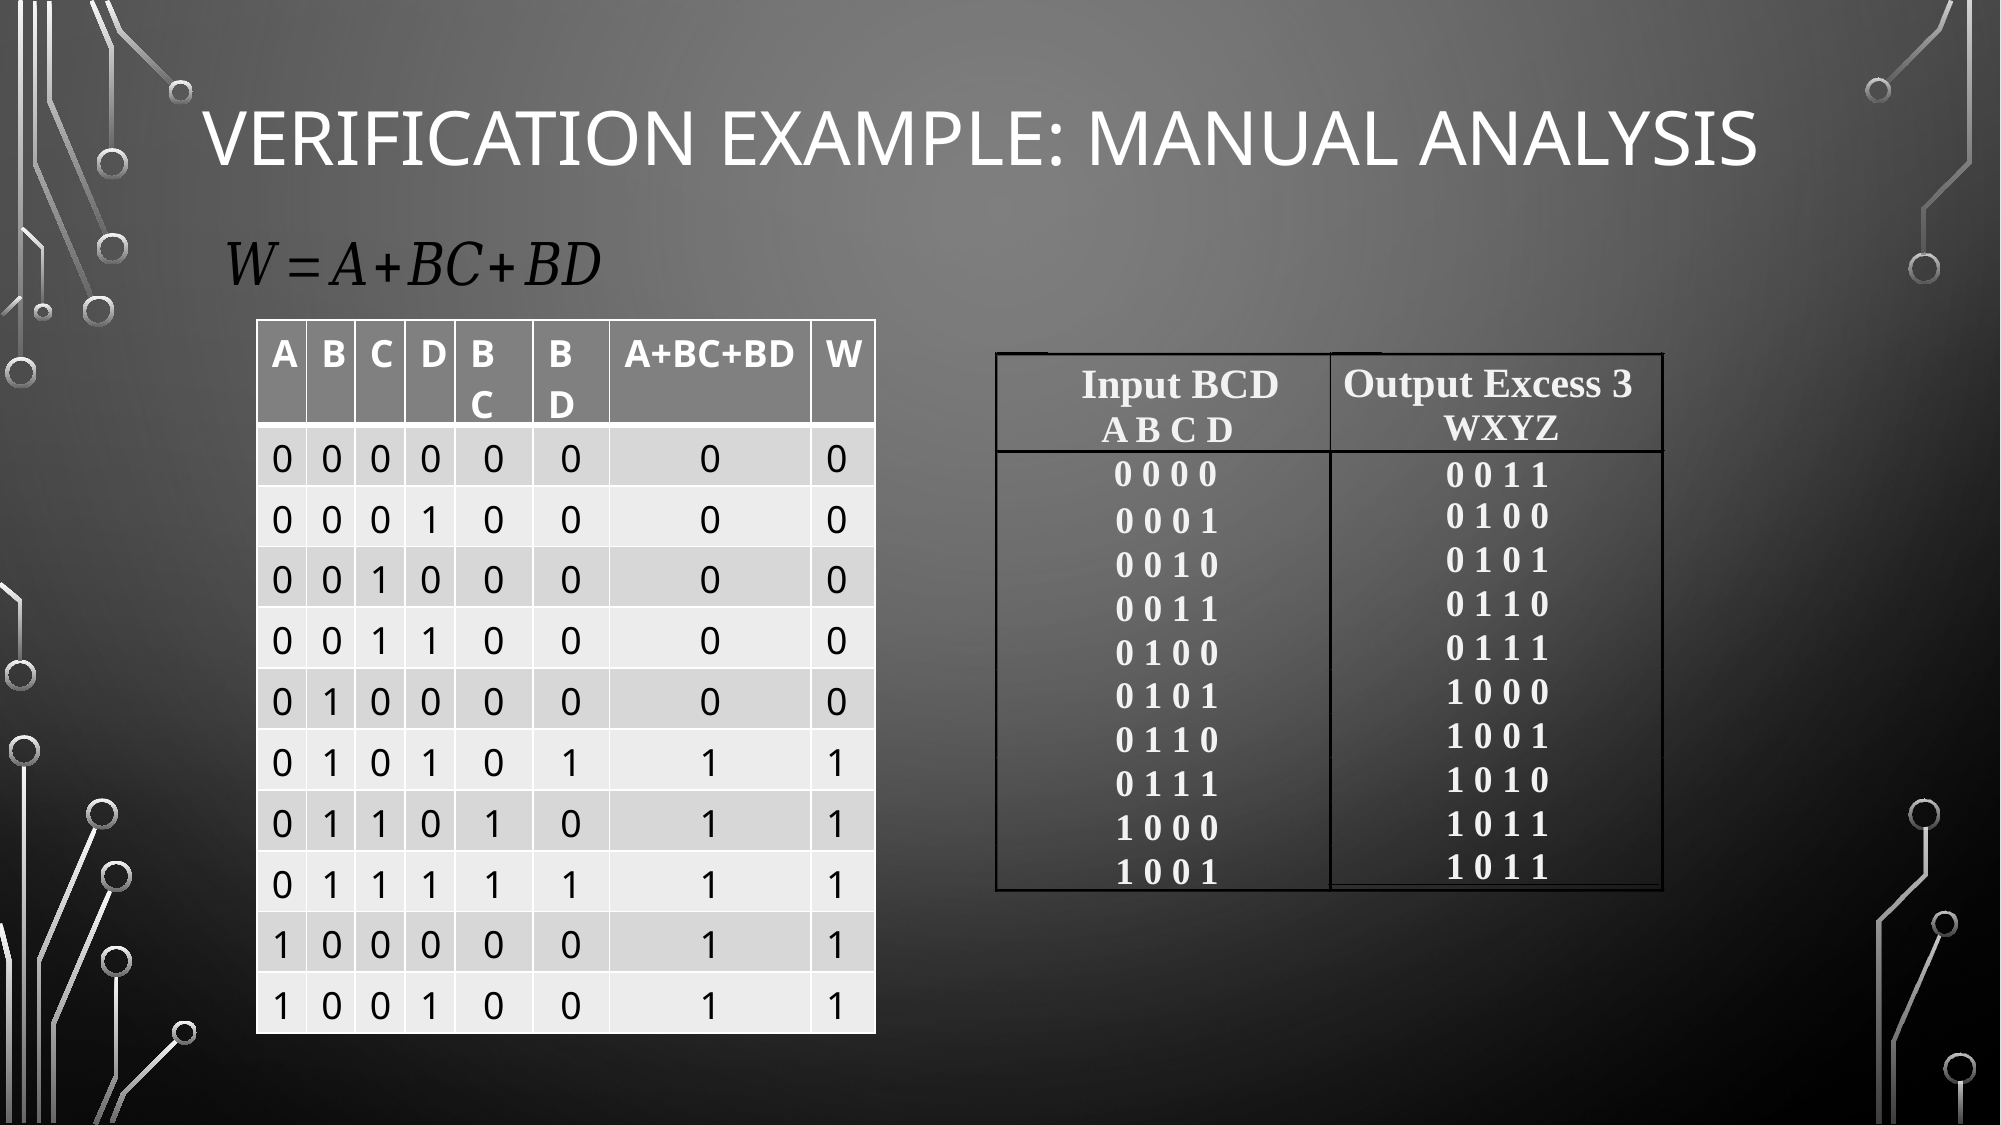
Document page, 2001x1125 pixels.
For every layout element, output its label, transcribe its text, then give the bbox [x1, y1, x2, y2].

table_cell 1 [356, 791, 404, 850]
table_cell 0 [258, 852, 306, 911]
table_cell 0 [258, 669, 306, 728]
table_cell 1 [307, 791, 354, 850]
table_cell 0 [610, 608, 810, 667]
table_header B [307, 321, 354, 422]
table_cell 1 [307, 669, 354, 728]
table_cell 1 [610, 912, 810, 971]
table_header D [406, 321, 454, 422]
table_header BD [534, 321, 609, 422]
table_cell 1 [356, 547, 404, 606]
table_cell 1 [812, 730, 874, 789]
table_cell 1 [406, 852, 454, 911]
table_cell 0 [307, 973, 354, 1032]
table_cell 0 [812, 487, 874, 546]
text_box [898, 352, 1665, 916]
table_cell 0 [456, 912, 532, 971]
table_cell 0 [456, 608, 532, 667]
table_cell 1 [406, 973, 454, 1032]
table_cell 0 [307, 428, 354, 485]
table_cell 1 [356, 852, 404, 911]
table_cell 0 [534, 669, 609, 728]
table_cell 0 [610, 428, 810, 485]
table_cell 1 [610, 791, 810, 850]
table_cell 0 [258, 547, 306, 606]
table_cell 0 [456, 730, 532, 789]
table_cell 0 [307, 487, 354, 546]
table_cell 0 [812, 608, 874, 667]
table_cell 1 [610, 730, 810, 789]
table_cell 0 [406, 547, 454, 606]
table_cell 1 [406, 487, 454, 546]
table_cell 0 [534, 547, 609, 606]
table_cell 0 [356, 912, 404, 971]
table_cell 1 [258, 912, 306, 971]
table_cell 0 [456, 669, 532, 728]
table_cell 0 [610, 547, 810, 606]
table_cell 0 [534, 791, 609, 850]
table_cell 1 [610, 973, 810, 1032]
table_cell 0 [534, 428, 609, 485]
table_cell 0 [610, 487, 810, 546]
table_cell 1 [534, 730, 609, 789]
table_cell 0 [307, 547, 354, 606]
table_cell 1 [307, 852, 354, 911]
table_header C [356, 321, 404, 422]
table_cell 0 [812, 547, 874, 606]
table_cell 1 [258, 973, 306, 1032]
table_cell 0 [406, 791, 454, 850]
table_cell 0 [356, 428, 404, 485]
table_cell 1 [456, 852, 532, 911]
table_header A+BC+BD [610, 321, 810, 422]
table_header A [258, 321, 306, 422]
table_cell 0 [456, 547, 532, 606]
table_cell 0 [356, 730, 404, 789]
table_cell 0 [406, 669, 454, 728]
table_cell 0 [356, 487, 404, 546]
table_cell 0 [456, 973, 532, 1032]
table_cell 0 [610, 669, 810, 728]
table_cell 0 [356, 669, 404, 728]
table_cell 0 [258, 428, 306, 485]
table_cell 0 [307, 608, 354, 667]
table_cell 0 [307, 912, 354, 971]
table_header BC [456, 321, 532, 422]
table_cell 0 [258, 730, 306, 789]
table_cell 1 [812, 912, 874, 971]
table_cell 0 [534, 912, 609, 971]
table_cell 0 [258, 608, 306, 667]
table_cell 1 [356, 608, 404, 667]
table_cell 1 [610, 852, 810, 911]
table_cell 1 [406, 608, 454, 667]
table_cell 1 [812, 973, 874, 1032]
table_cell 0 [534, 487, 609, 546]
table_cell 0 [406, 428, 454, 485]
table_cell 1 [812, 791, 874, 850]
table_cell 0 [356, 973, 404, 1032]
table_cell 1 [307, 730, 354, 789]
table_cell 0 [534, 973, 609, 1032]
table_cell 0 [258, 791, 306, 850]
table_cell 0 [456, 487, 532, 546]
table_header W [812, 321, 874, 422]
table_cell 1 [406, 730, 454, 789]
table_cell 0 [812, 428, 874, 485]
table_cell 0 [812, 669, 874, 728]
table_cell 0 [456, 428, 532, 485]
table_cell 0 [406, 912, 454, 971]
table_cell 0 [534, 608, 609, 667]
title Verification Example: Manual Analysis [187, 20, 1813, 263]
table_cell 1 [812, 852, 874, 911]
table_cell 1 [456, 791, 532, 850]
table_cell 1 [534, 852, 609, 911]
table_cell 0 [258, 487, 306, 546]
